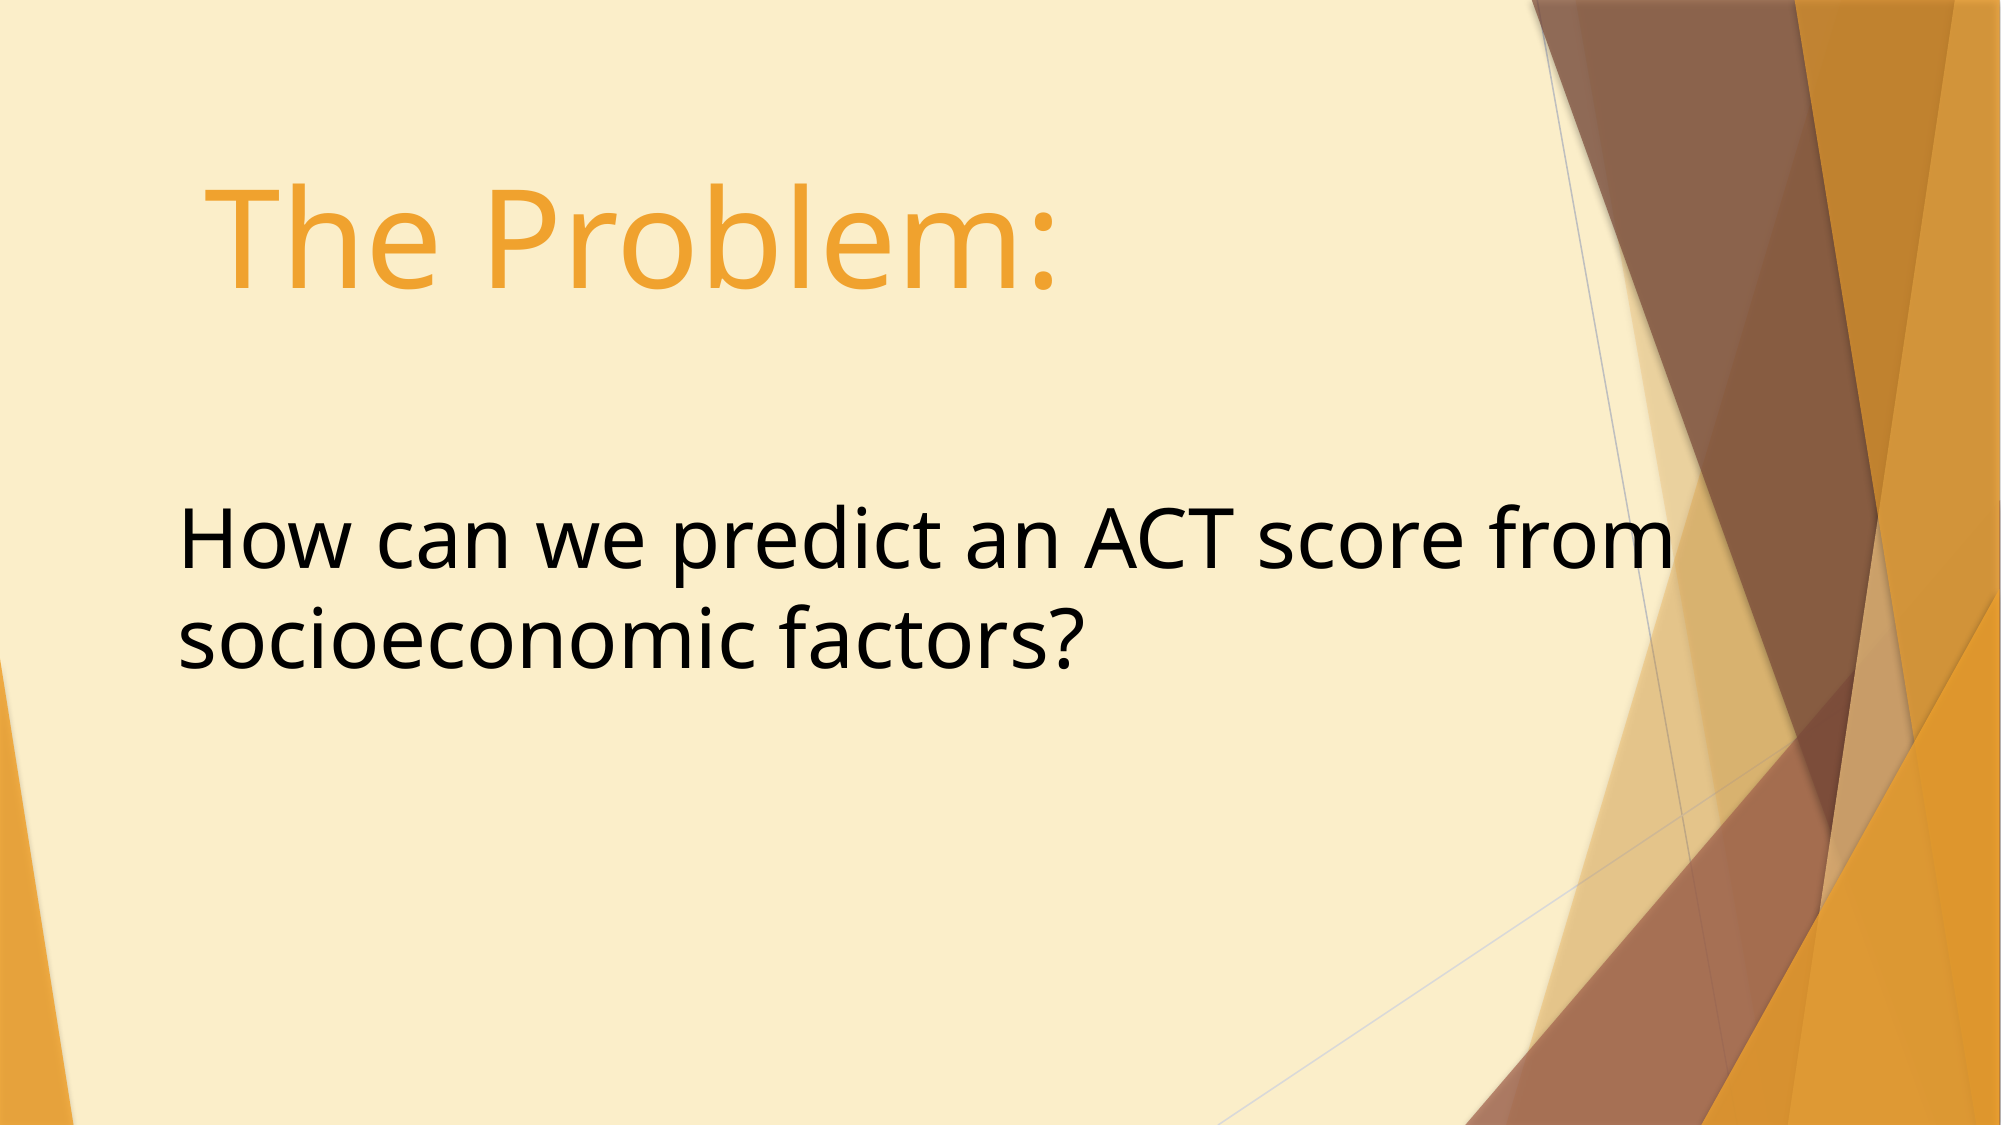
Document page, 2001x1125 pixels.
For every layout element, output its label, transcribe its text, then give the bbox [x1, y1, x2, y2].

list How can we predict an ACT score from socioeconomic factors? [162, 104, 1812, 1067]
